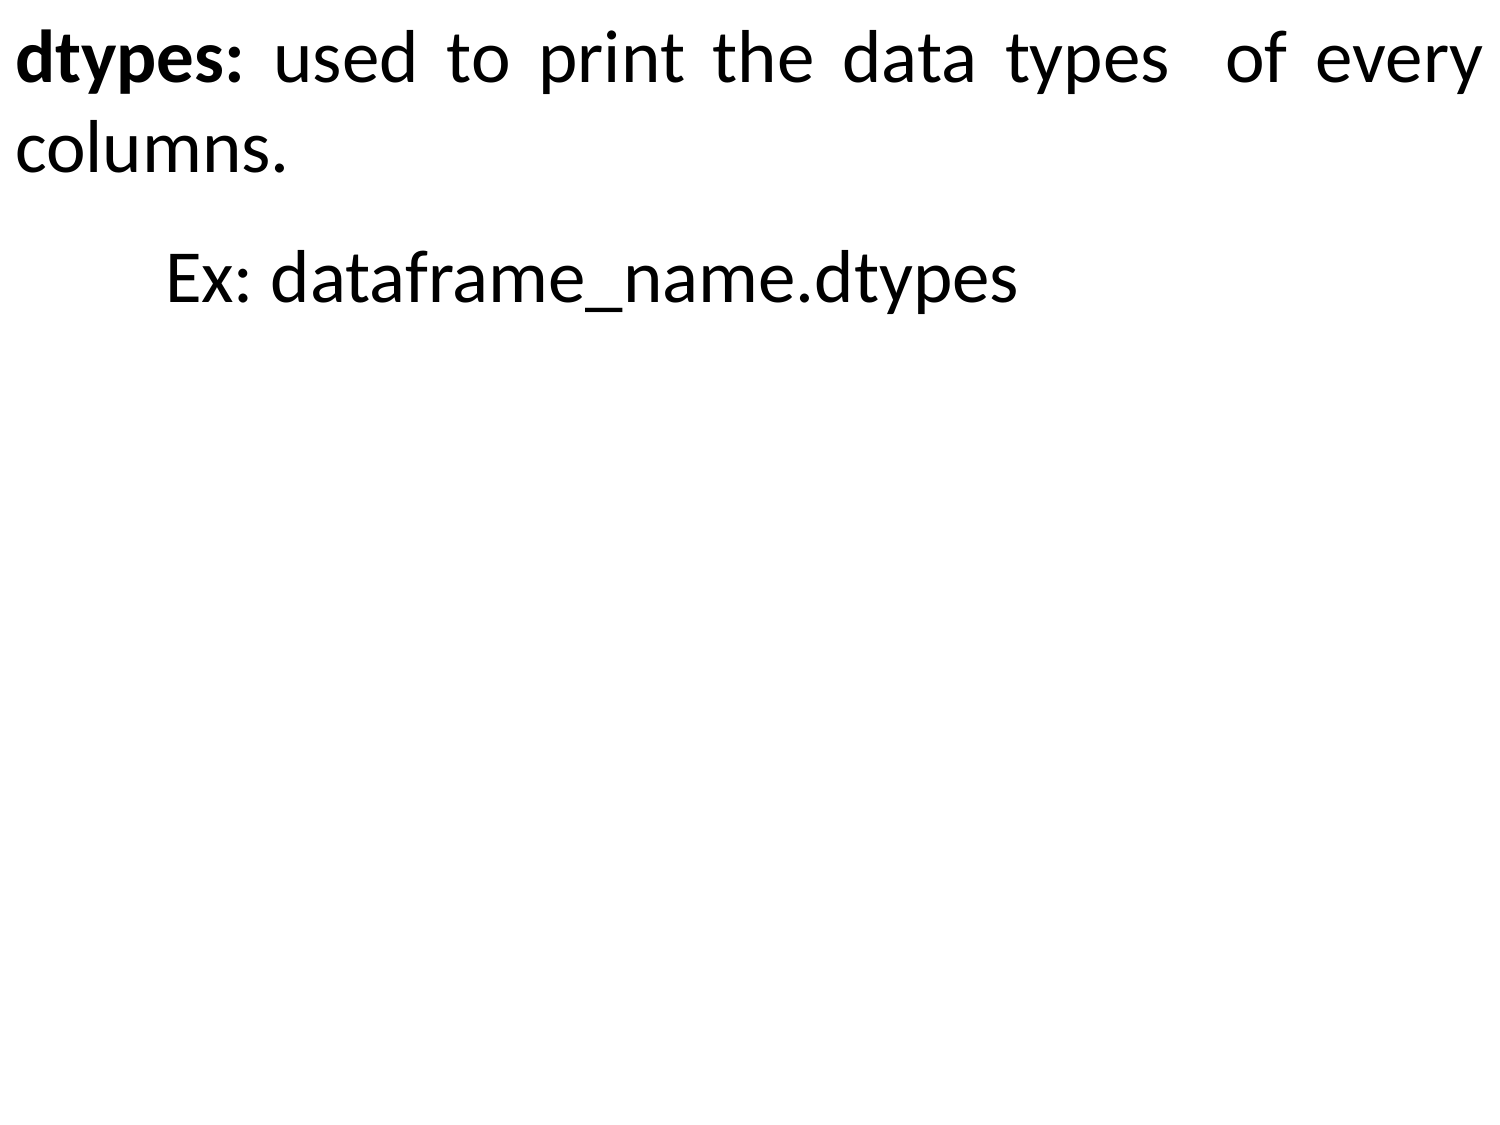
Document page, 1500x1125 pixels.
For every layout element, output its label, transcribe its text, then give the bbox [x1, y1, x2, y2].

subtitle dtypes: used to print the data types of every columns. Ex: dataframe_name.dtypes [0, 0, 1500, 1125]
